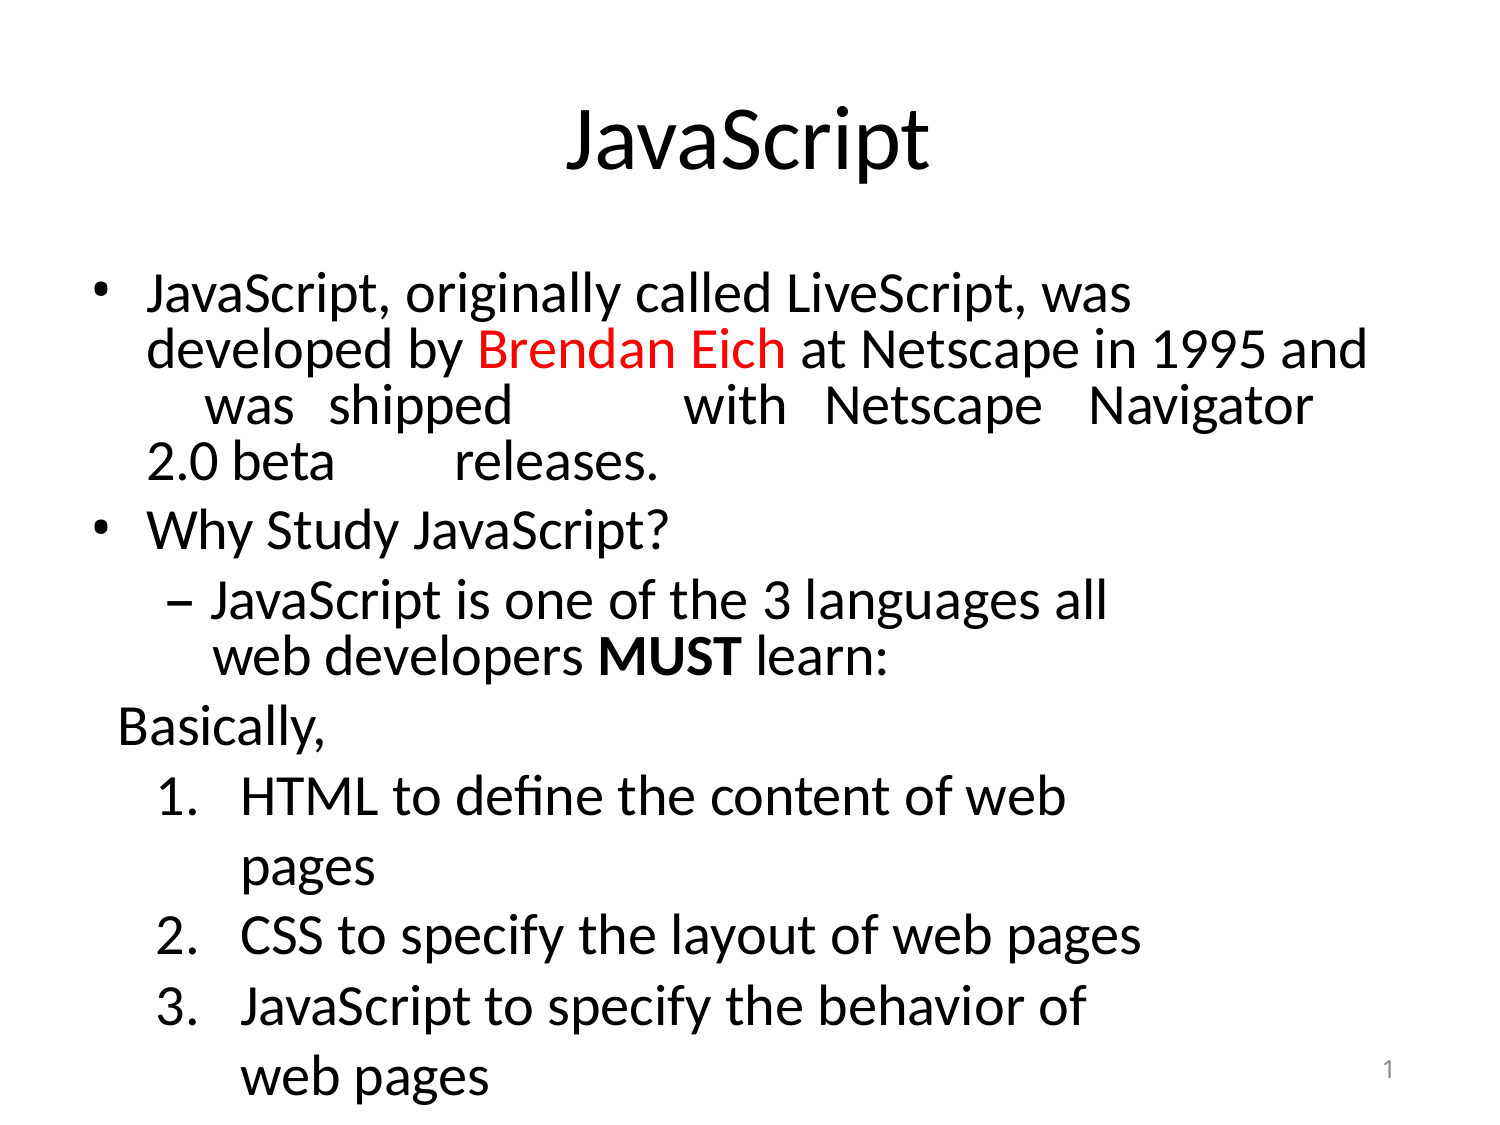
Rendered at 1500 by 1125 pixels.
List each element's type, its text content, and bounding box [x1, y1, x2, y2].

slide_number 1 [1375, 1057, 1419, 1125]
text_box JavaScript, originally called LiveScript, was developed by Brendan Eich at Netscape in 1995 and was shipped with Netscape Navigator 2.0 beta releases. Why Study JavaScript? – JavaScript is one of the 3 languages all web developers MUST learn: Basically, HTML to define the content of web pages CSS to specify the layout of web pages JavaScript to specify the behavior of web pages [87, 250, 1385, 1107]
title JavaScript [563, 75, 938, 250]
